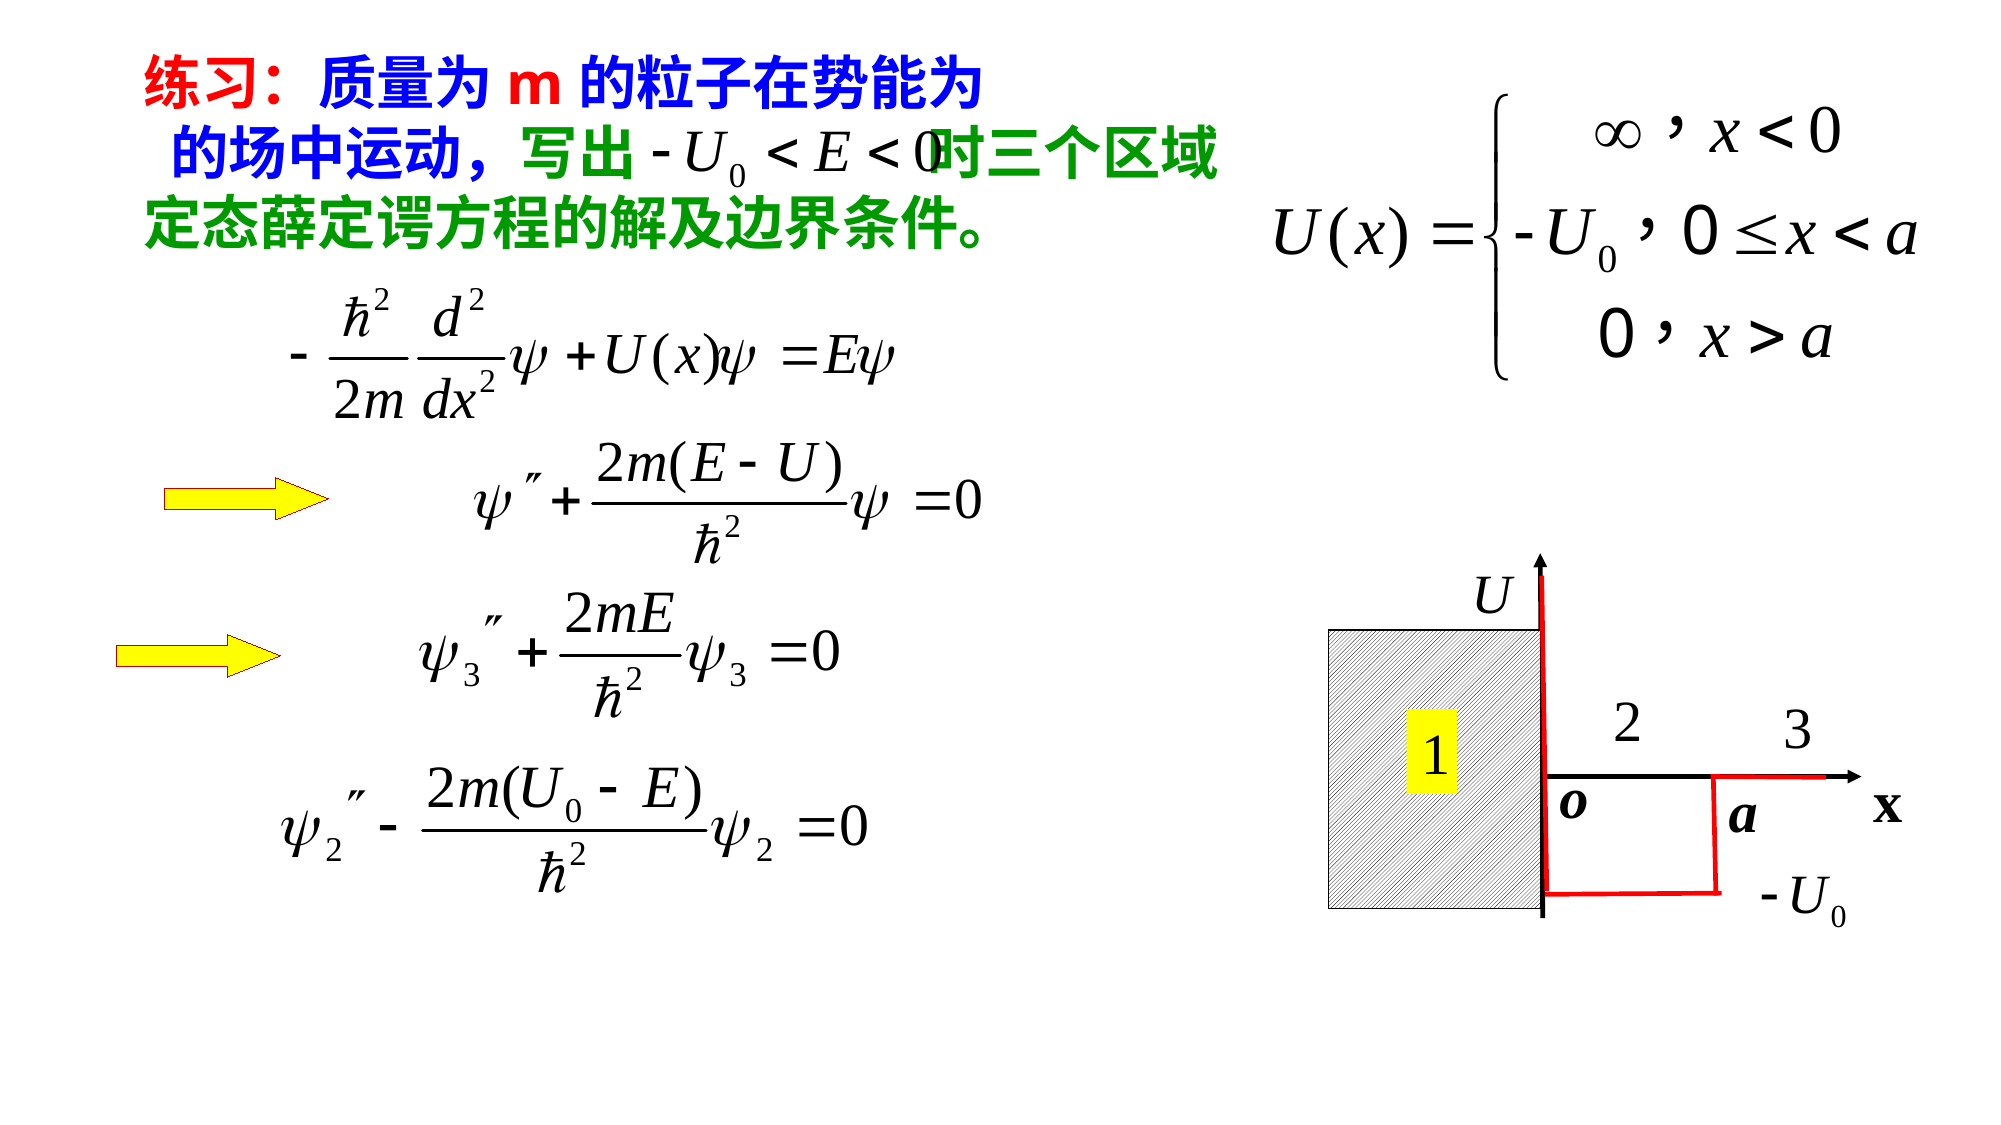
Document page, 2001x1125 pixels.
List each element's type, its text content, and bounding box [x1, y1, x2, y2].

text_box [164, 477, 329, 520]
text_box x [1858, 756, 1918, 842]
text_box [276, 750, 877, 906]
text_box 1 [1406, 709, 1457, 794]
text_box o [1544, 752, 1604, 838]
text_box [642, 111, 955, 202]
text_box [1534, 553, 1547, 629]
text_box 3 [1768, 682, 1828, 768]
text_box [116, 634, 281, 678]
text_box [1265, 78, 1932, 398]
text_box [1328, 629, 1541, 909]
text_box a [1713, 766, 1773, 776]
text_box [1468, 562, 1529, 628]
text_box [1751, 858, 1859, 942]
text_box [280, 271, 912, 431]
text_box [415, 575, 851, 731]
text_box a [1713, 777, 1773, 852]
text_box [1778, 770, 1858, 783]
text_box 2 [1598, 676, 1682, 761]
text_box 练习：质量为m的粒子在势能为 的场中运动，写出 时三个区域定态薛定谔方程的解及边界条件。 [128, 38, 1236, 264]
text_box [470, 426, 1024, 576]
